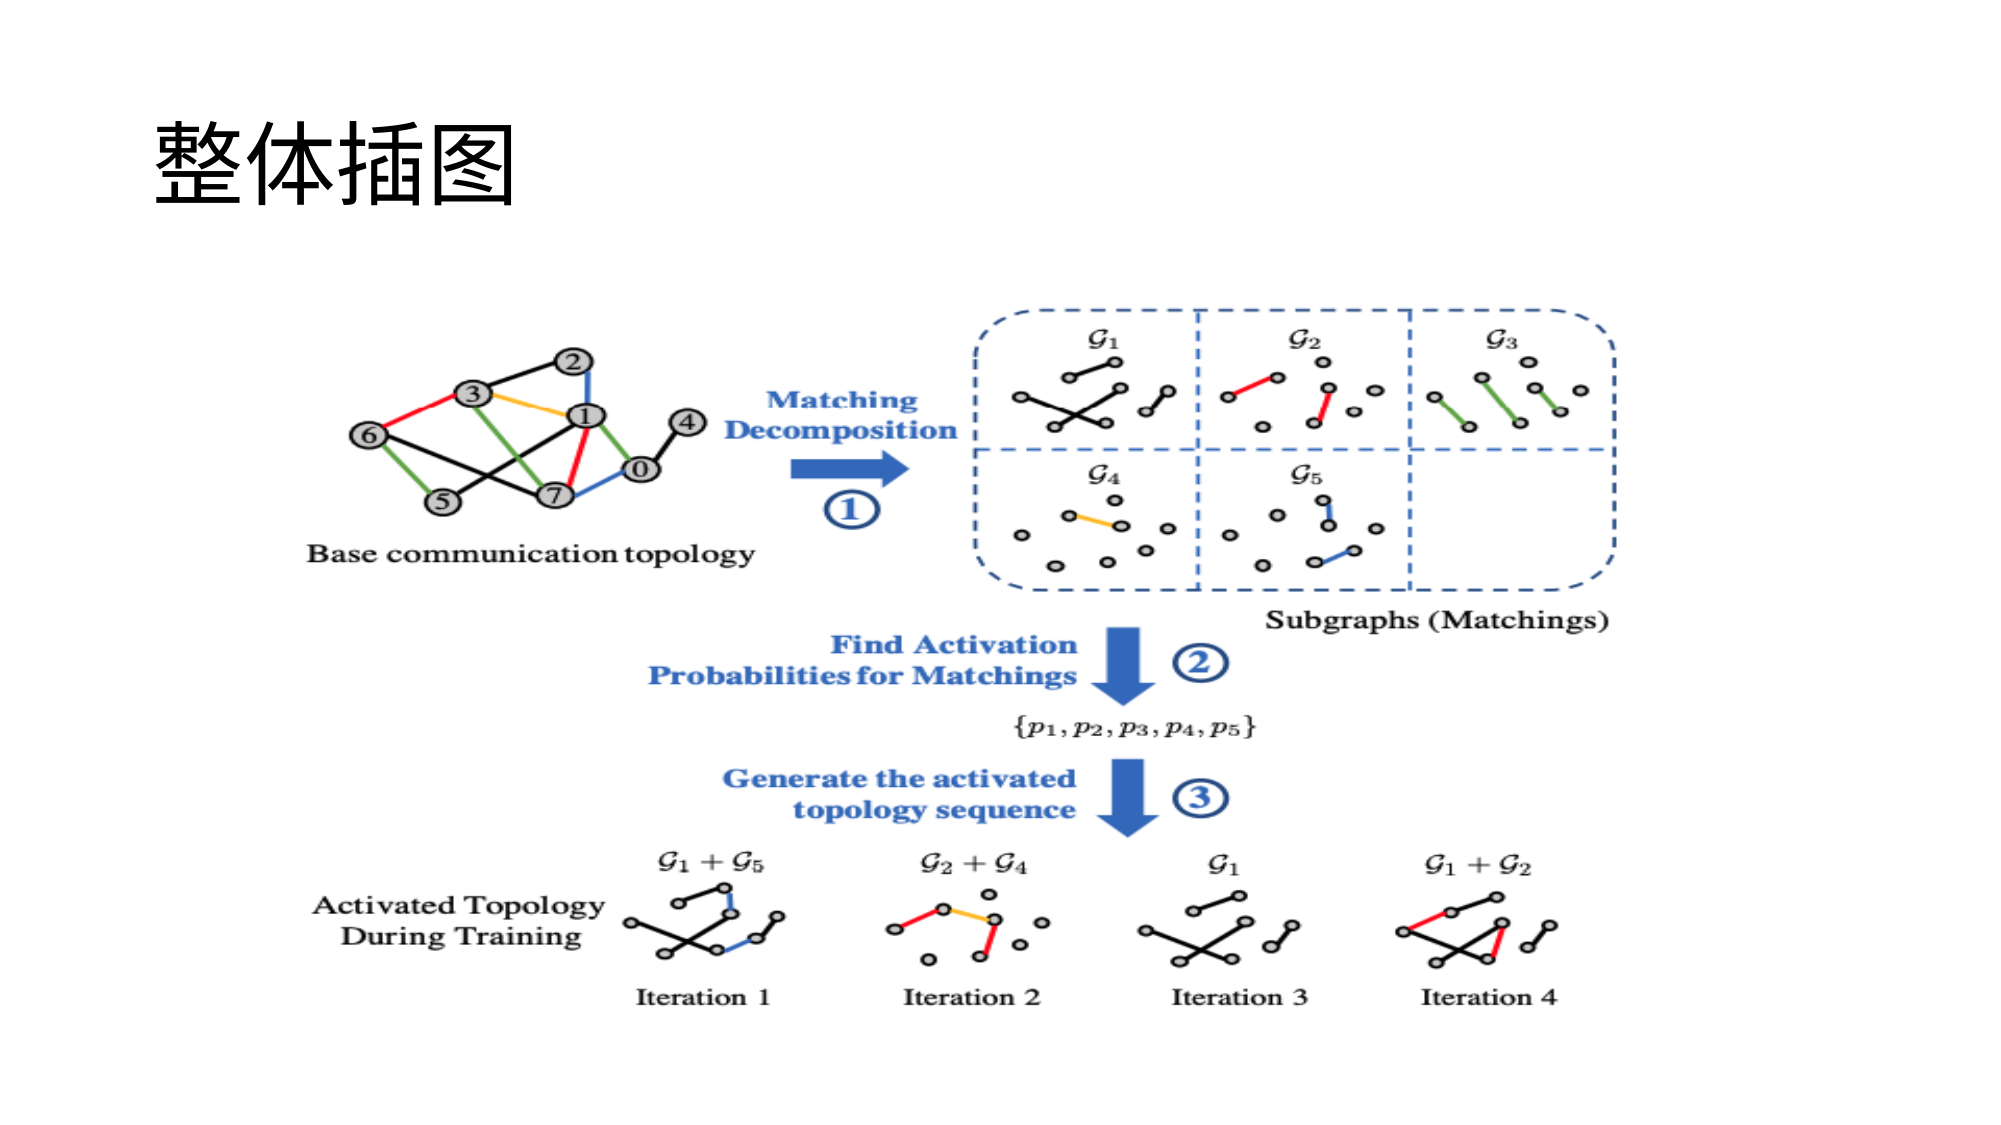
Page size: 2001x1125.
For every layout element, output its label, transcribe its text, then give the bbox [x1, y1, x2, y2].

title 整体插图 [137, 59, 1863, 278]
picture [183, 277, 1817, 1039]
